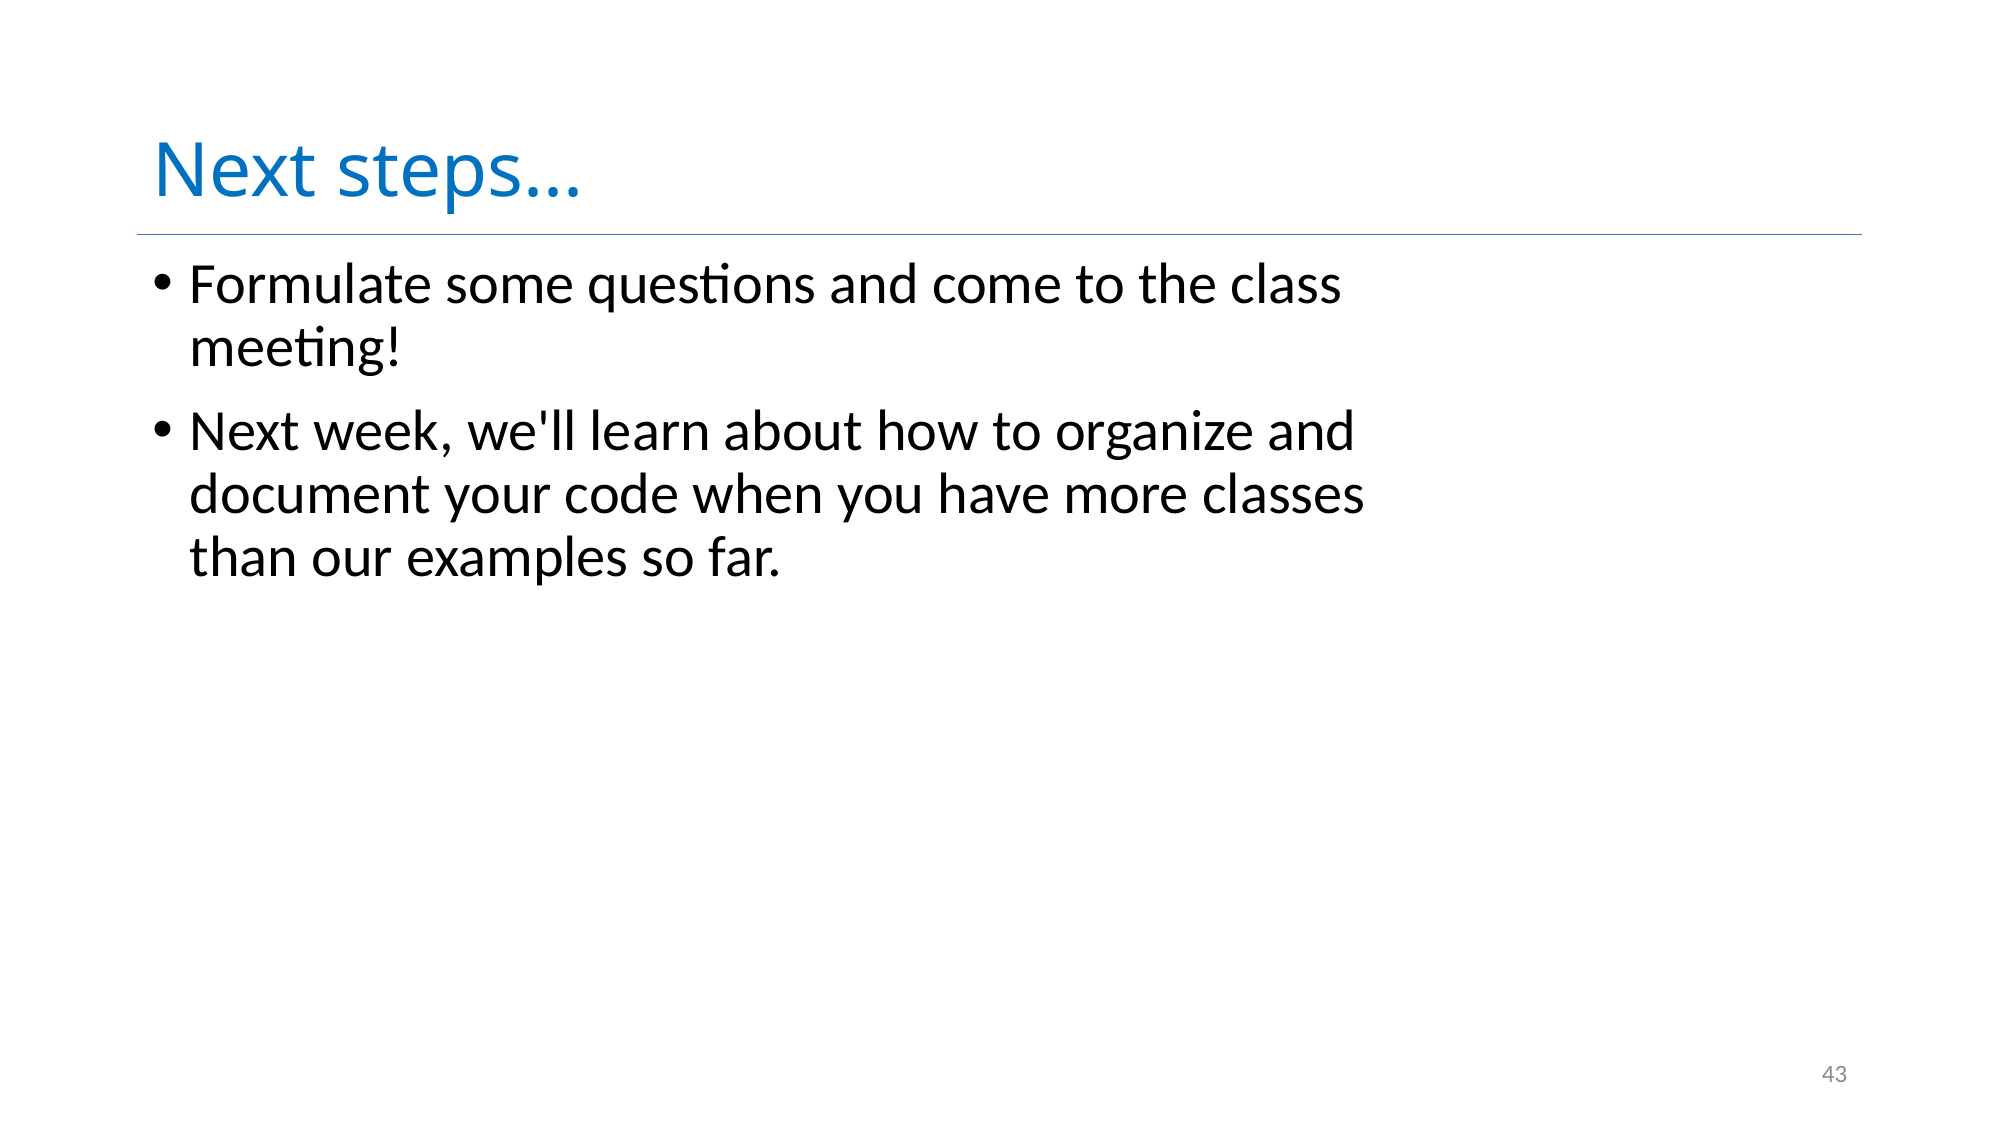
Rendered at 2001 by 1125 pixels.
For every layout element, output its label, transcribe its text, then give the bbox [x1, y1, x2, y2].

title Next steps... [137, 3, 1863, 221]
list Formulate some questions and come to the class meeting! Next week, we'll learn about how to organize and document your code when you have more classes than our examples so far. [137, 246, 1432, 960]
slide_number 43 [1412, 1042, 1863, 1103]
